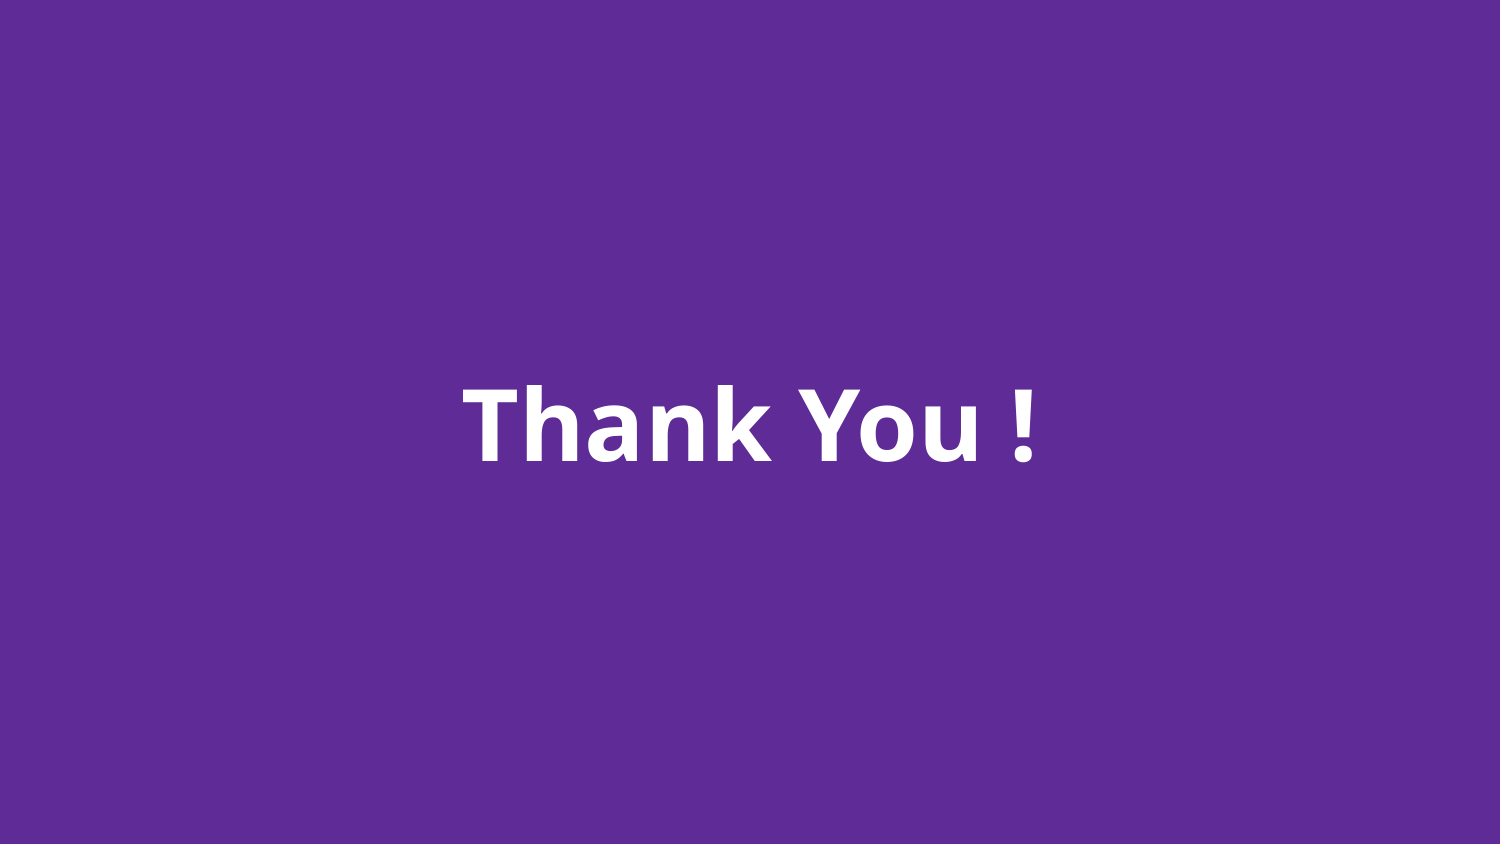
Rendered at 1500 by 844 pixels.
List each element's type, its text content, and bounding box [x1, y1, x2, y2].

title Thank You ! [290, 86, 1210, 758]
